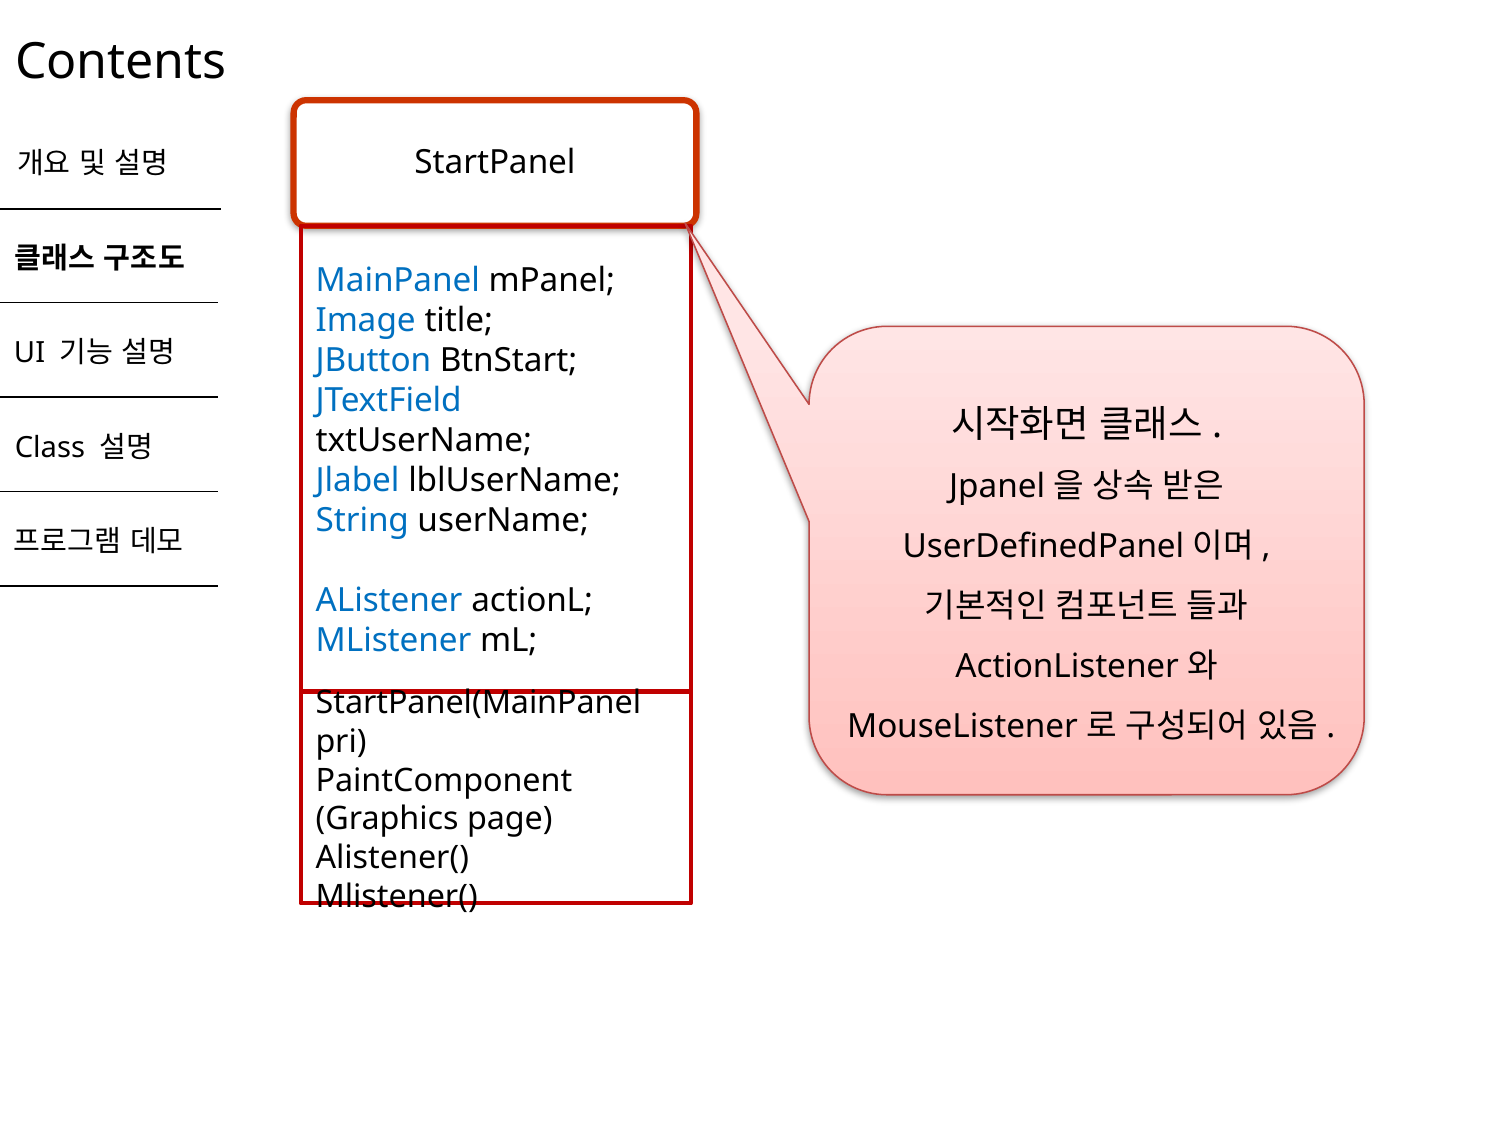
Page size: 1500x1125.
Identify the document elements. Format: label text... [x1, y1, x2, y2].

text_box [293, 99, 697, 227]
text_box Class 설명 [0, 420, 221, 471]
text_box 시작화면 클래스. Jpanel을 상속 받은 UserDefinedPanel이며, 기본적인 컴포넌트 들과 ActionListener와 MouseListener로 구성되어 있음. [688, 233, 1365, 796]
text_box 클래스 구조도 [0, 231, 225, 282]
text_box 개요 및 설명 [2, 137, 221, 187]
text_box UI 기능 설명 [0, 326, 221, 376]
text_box MainPanel mPanel; Image title; JButton BtnStart; JTextField txtUserName; Jlabel lblUserName; String userName; AListener actionL; MListener mL; [299, 234, 693, 689]
text_box StartPanel(MainPanel pri) PaintComponent (Graphics page) Alistener() Mlistener() [299, 689, 693, 905]
title Contents [0, 7, 245, 110]
text_box 프로그램 데모 [0, 515, 224, 565]
